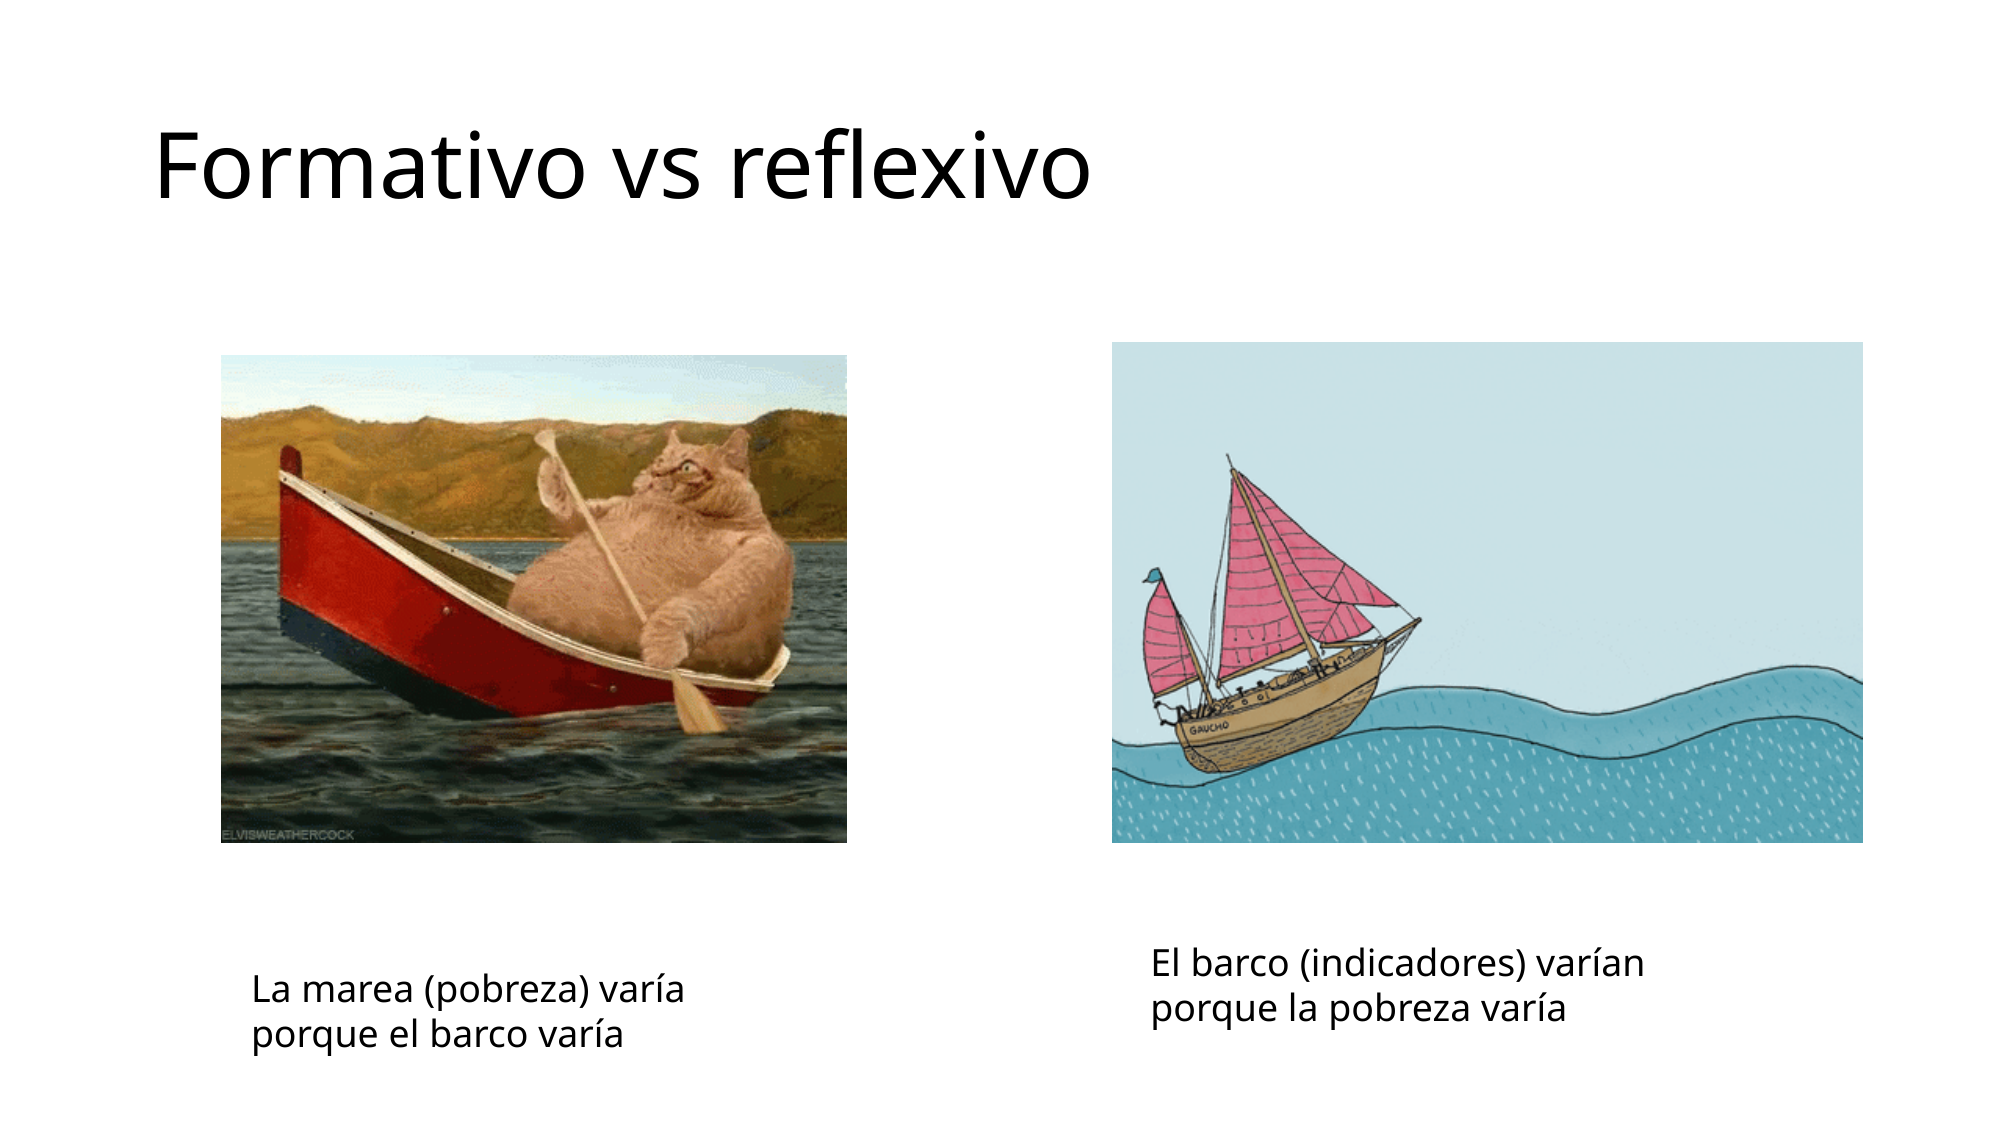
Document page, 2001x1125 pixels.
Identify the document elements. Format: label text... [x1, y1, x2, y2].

text_box El barco (indicadores) varían porque la pobreza varía [1135, 931, 1727, 1037]
text_box La marea (pobreza) varía porque el barco varía [236, 957, 828, 1063]
title Formativo vs reflexivo [137, 59, 1863, 278]
picture [1111, 342, 1863, 844]
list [221, 354, 848, 844]
